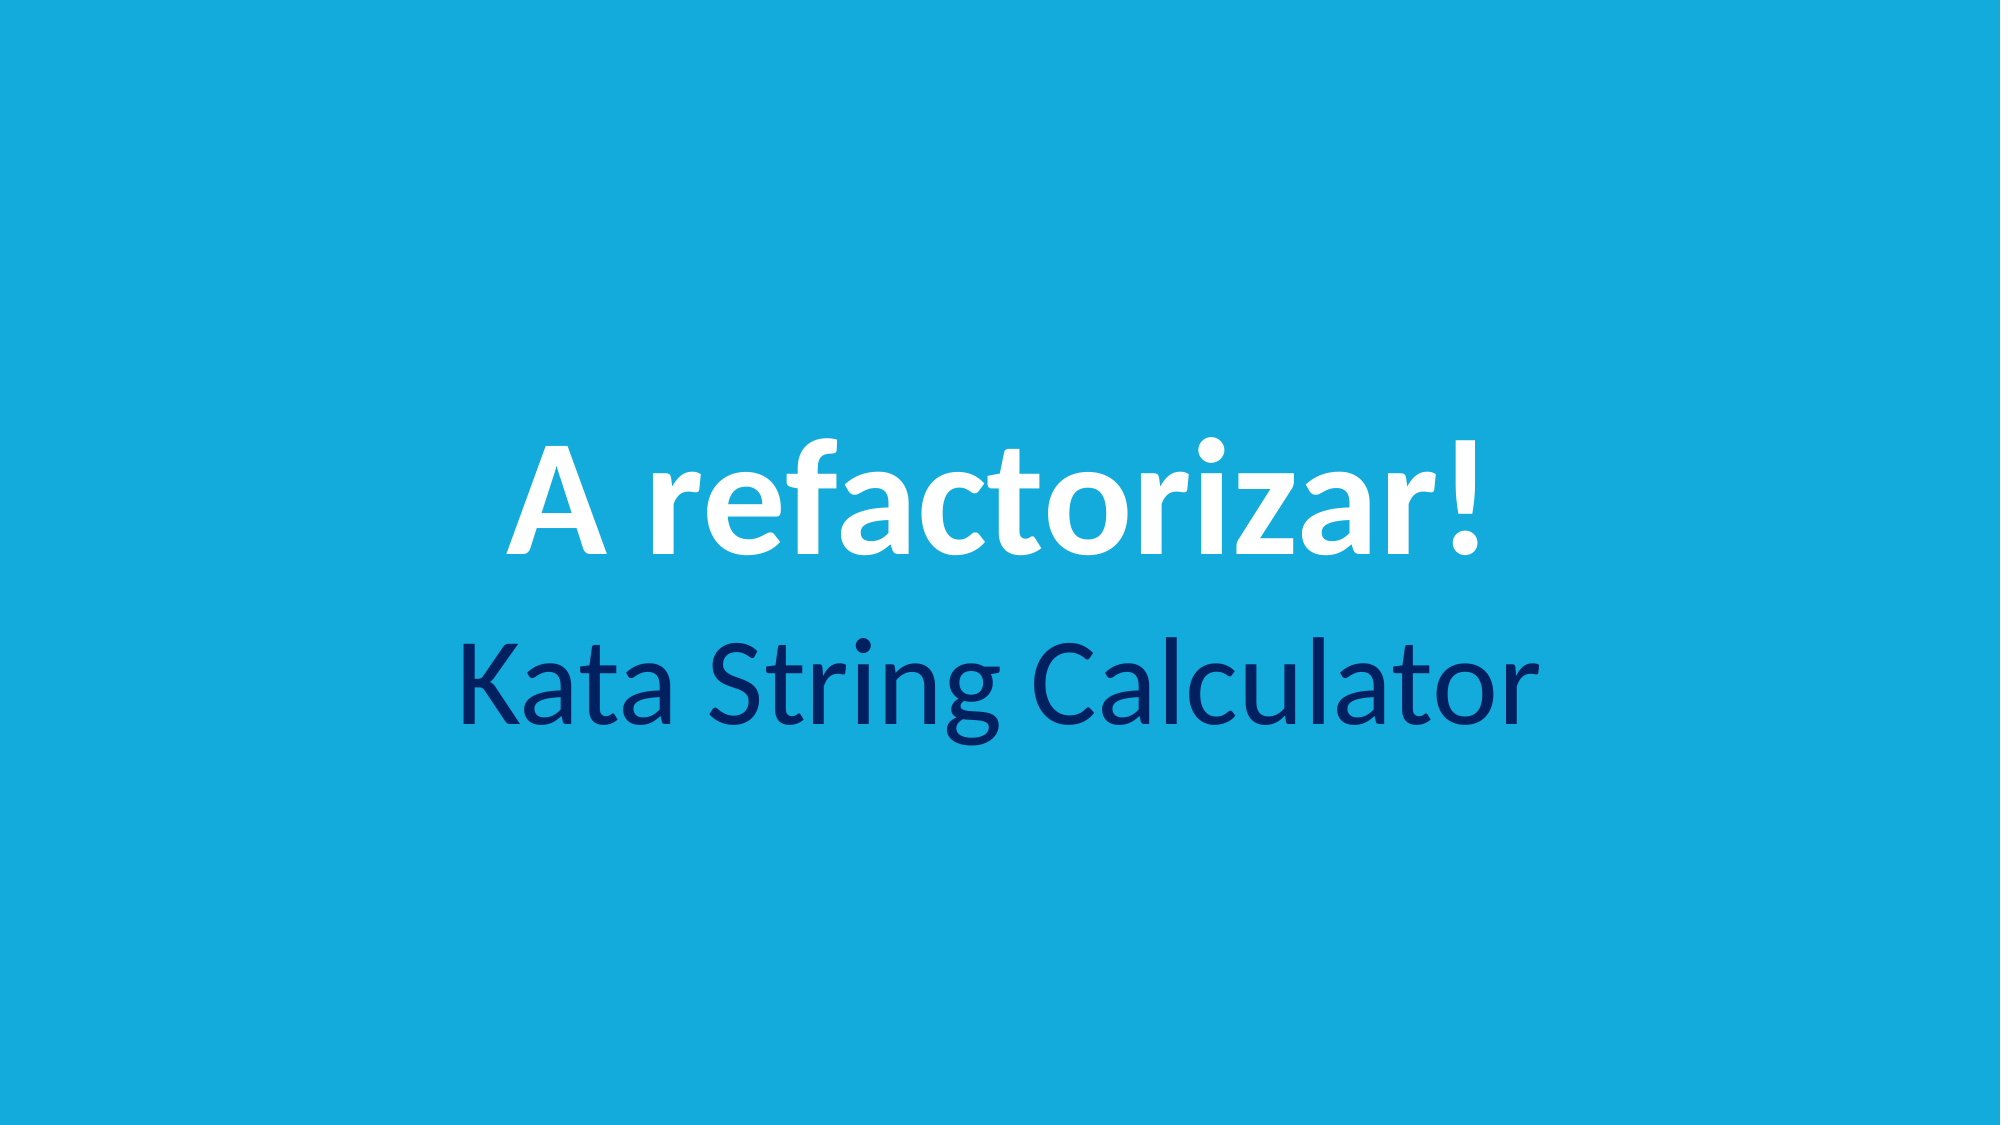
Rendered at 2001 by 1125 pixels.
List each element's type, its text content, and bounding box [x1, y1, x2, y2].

title A refactorizar! [150, 420, 1850, 582]
subtitle Kata String Calculator [150, 609, 1850, 740]
